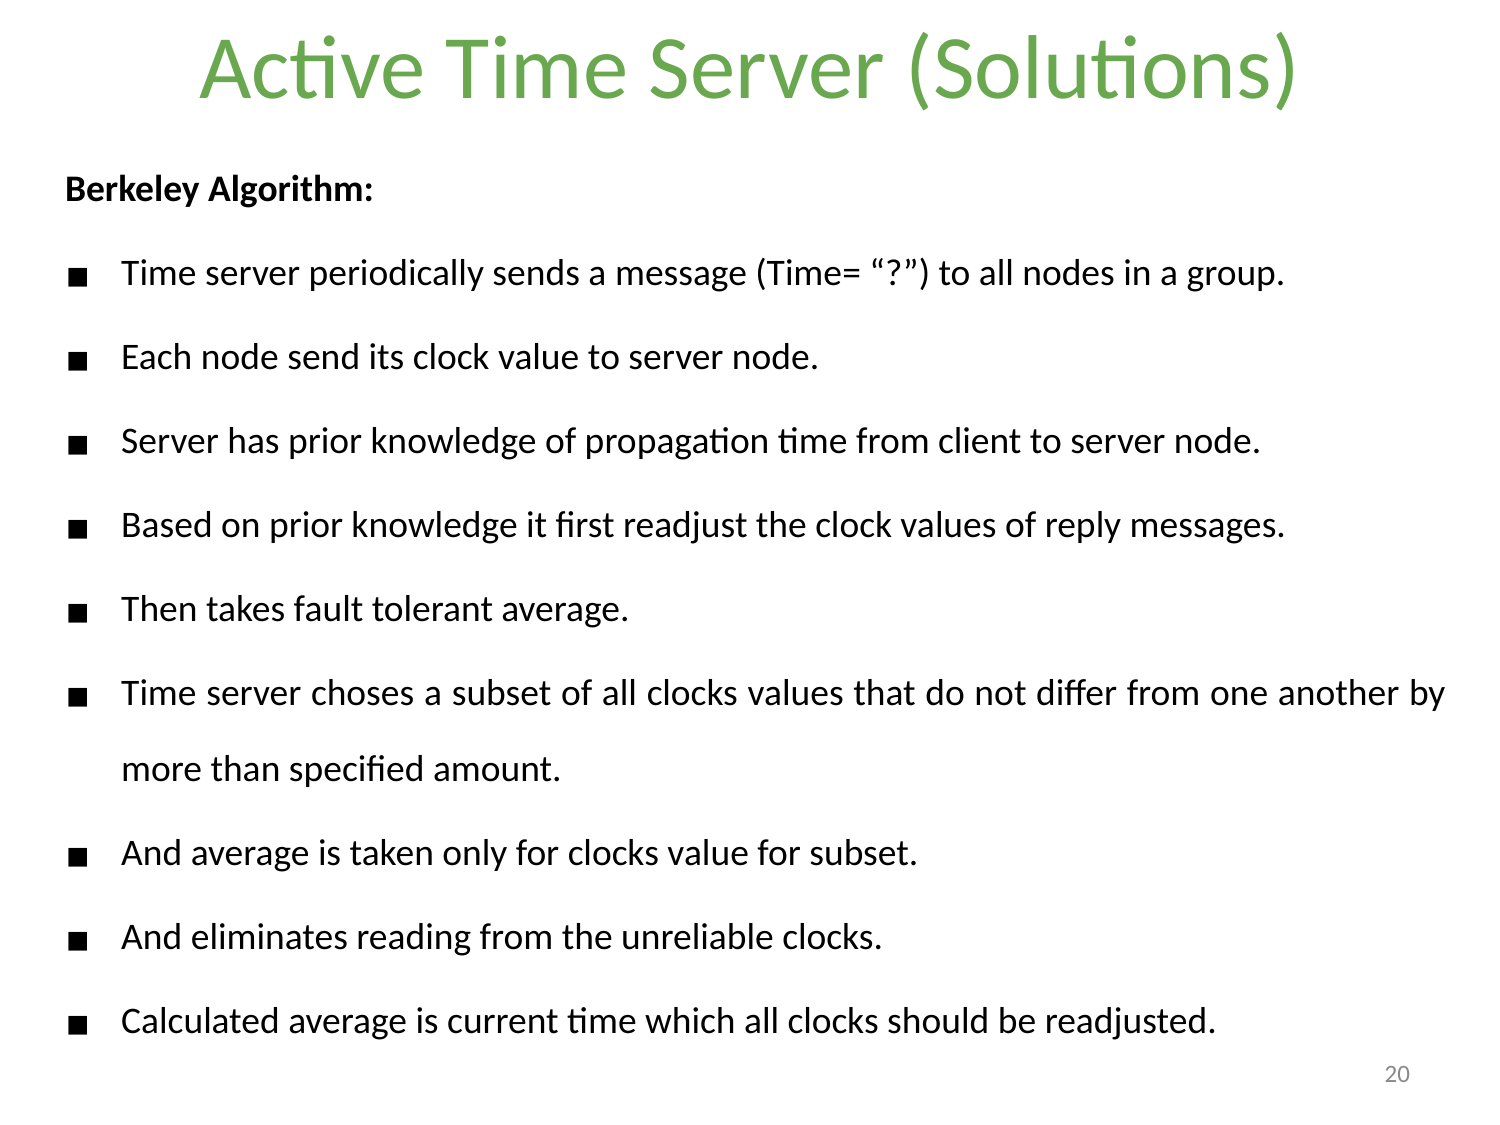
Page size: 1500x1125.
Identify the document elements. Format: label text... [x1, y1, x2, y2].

list Berkeley Algorithm: Time server periodically sends a message (Time= “?”) to all nodes in a group. Each node send its clock value to server node. Server has prior knowledge of propagation time from client to server node. Based on prior knowledge it first readjust the clock values of reply messages. Then takes fault tolerant average. Time server choses a subset of all clocks values that do not differ from one another by more than specified amount. And average is taken only for clocks value for subset. And eliminates reading from the unreliable clocks. Calculated average is current time which all clocks should be readjusted. [50, 125, 1463, 914]
title Active Time Server (Solutions) [75, 0, 1425, 125]
text_box ‹#› [1074, 1042, 1425, 1103]
